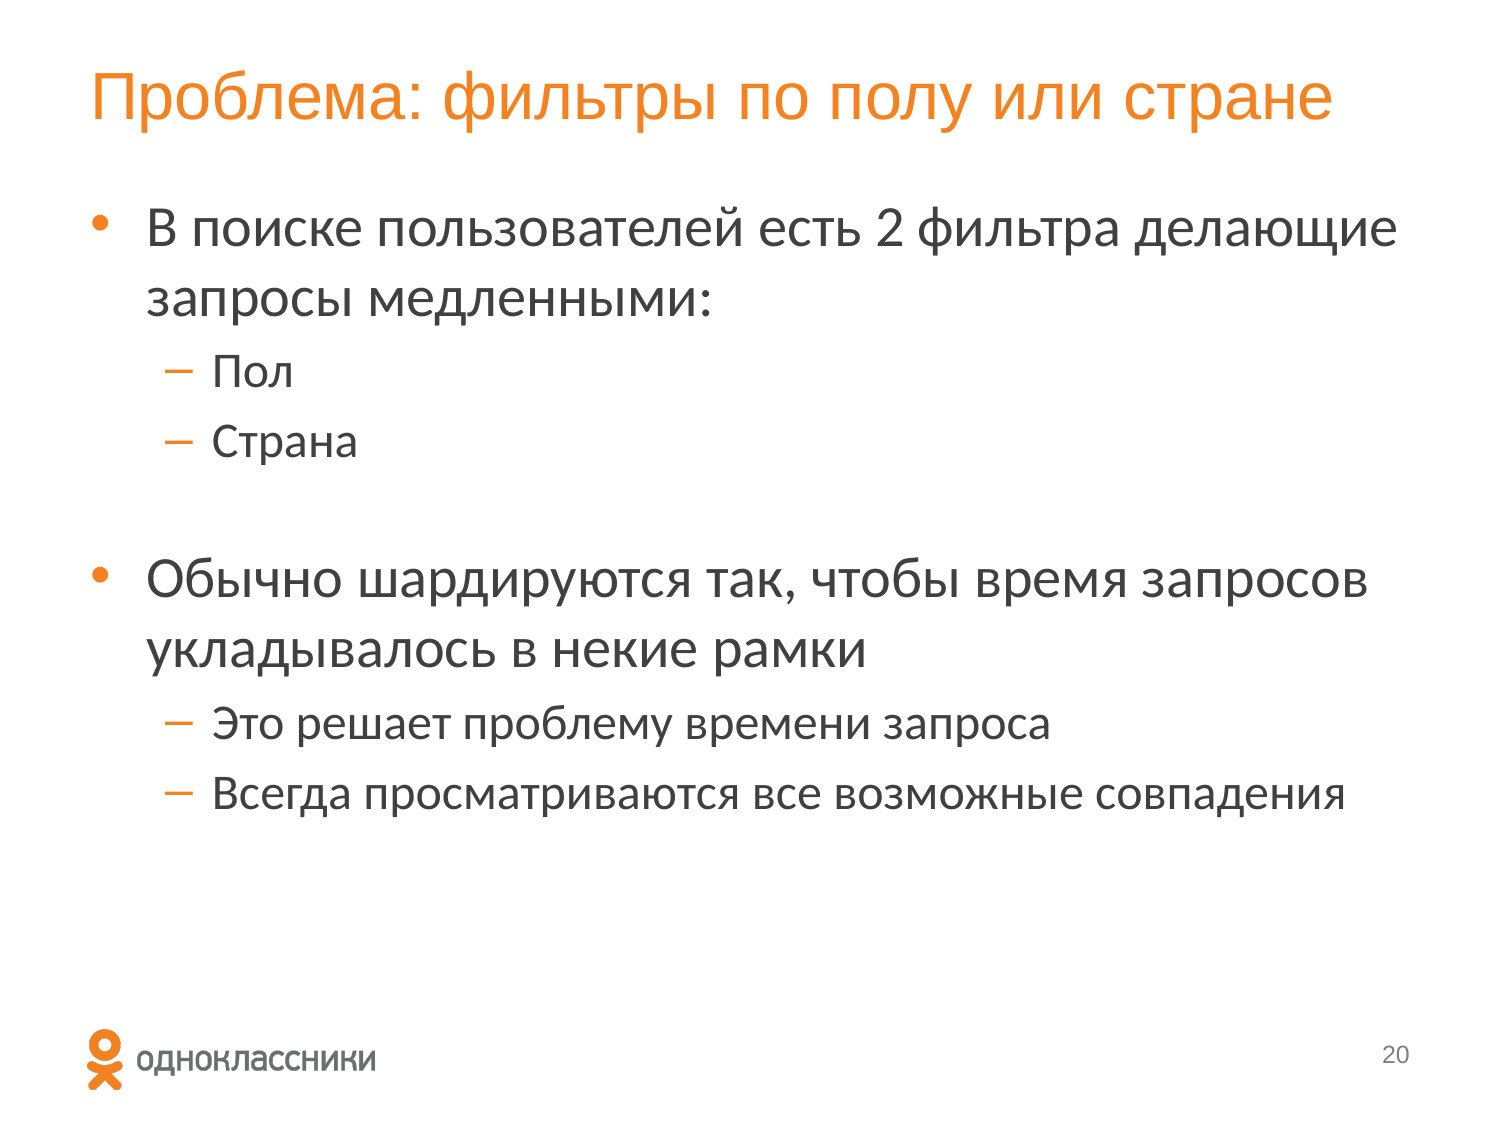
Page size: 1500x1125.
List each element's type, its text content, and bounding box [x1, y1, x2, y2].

picture [87, 1028, 375, 1090]
list В поиске пользователей есть 2 фильтра делающие запросы медленными: Пол Страна Обычно шардируются так, чтобы время запросов укладывалось в некие рамки Это решает проблему времени запроса Всегда просматриваются все возможные совпадения [75, 180, 1425, 981]
title Проблема: фильтры по полу или стране [75, 45, 1425, 156]
slide_number 19 [1074, 1023, 1425, 1084]
